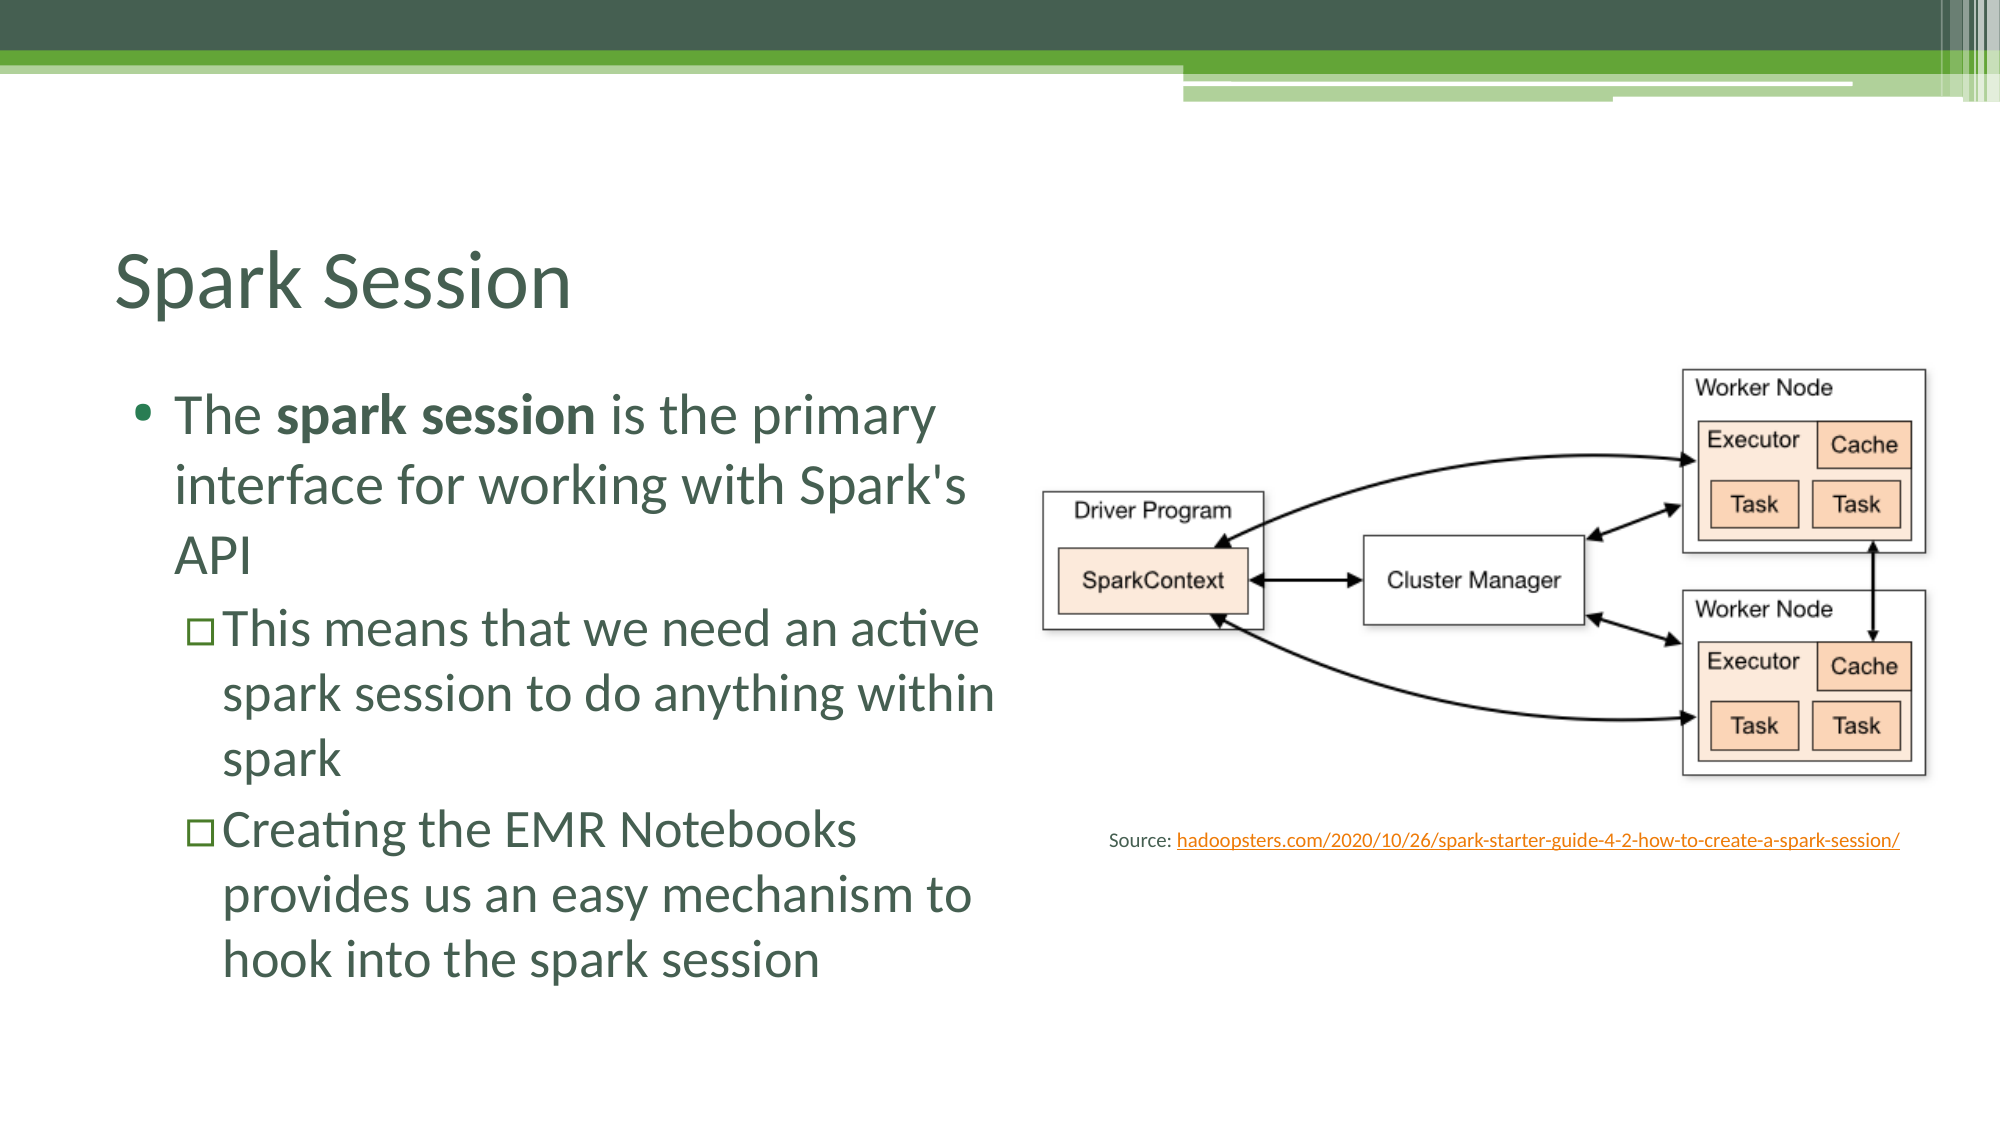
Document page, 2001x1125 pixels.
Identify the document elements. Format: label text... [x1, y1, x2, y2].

text_box Source: hadoopsters.com/2020/10/26/spark-starter-guide-4-2-how-to-create-a-spark-session/ [1037, 820, 1954, 863]
list The spark session is the primary interface for working with Spark's API This means that we need an active spark session to do anything within spark Creating the EMR Notebooks provides us an easy mechanism to hook into the spark session [99, 368, 1017, 1079]
title Spark Session [99, 187, 1900, 363]
picture [1016, 305, 1975, 820]
